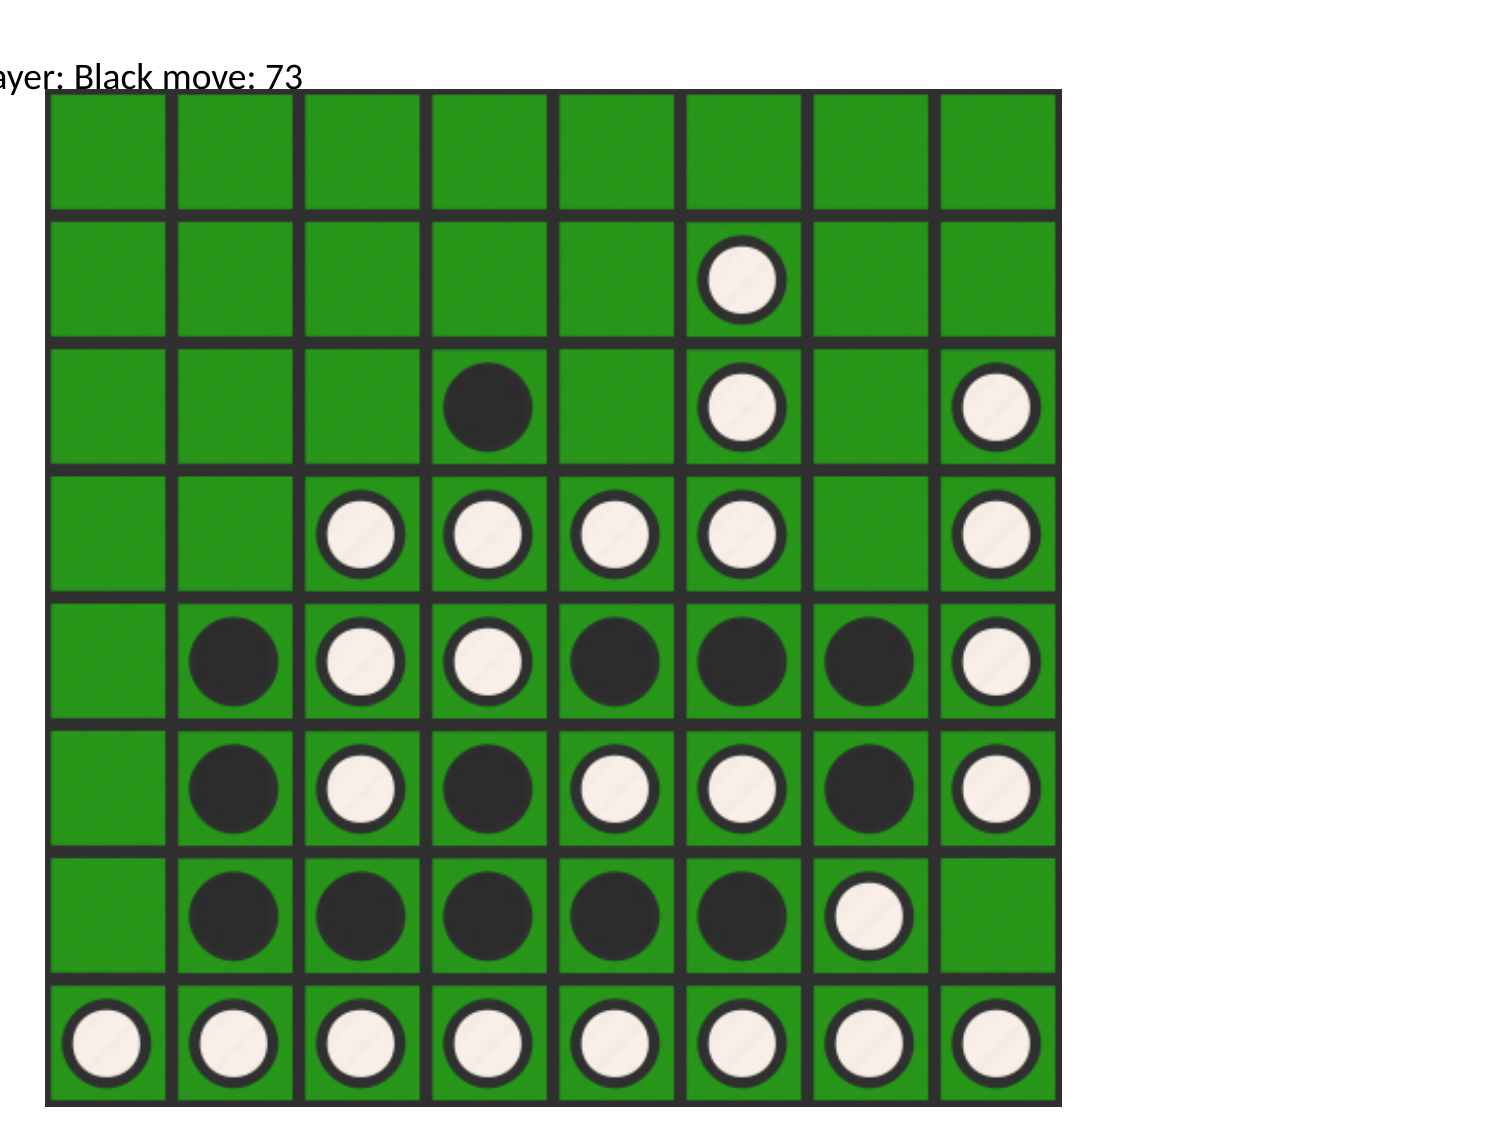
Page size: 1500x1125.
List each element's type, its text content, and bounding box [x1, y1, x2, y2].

picture [44, 89, 1062, 1107]
text_box turn: 33 player: Black move: 73 [0, 44, 319, 105]
